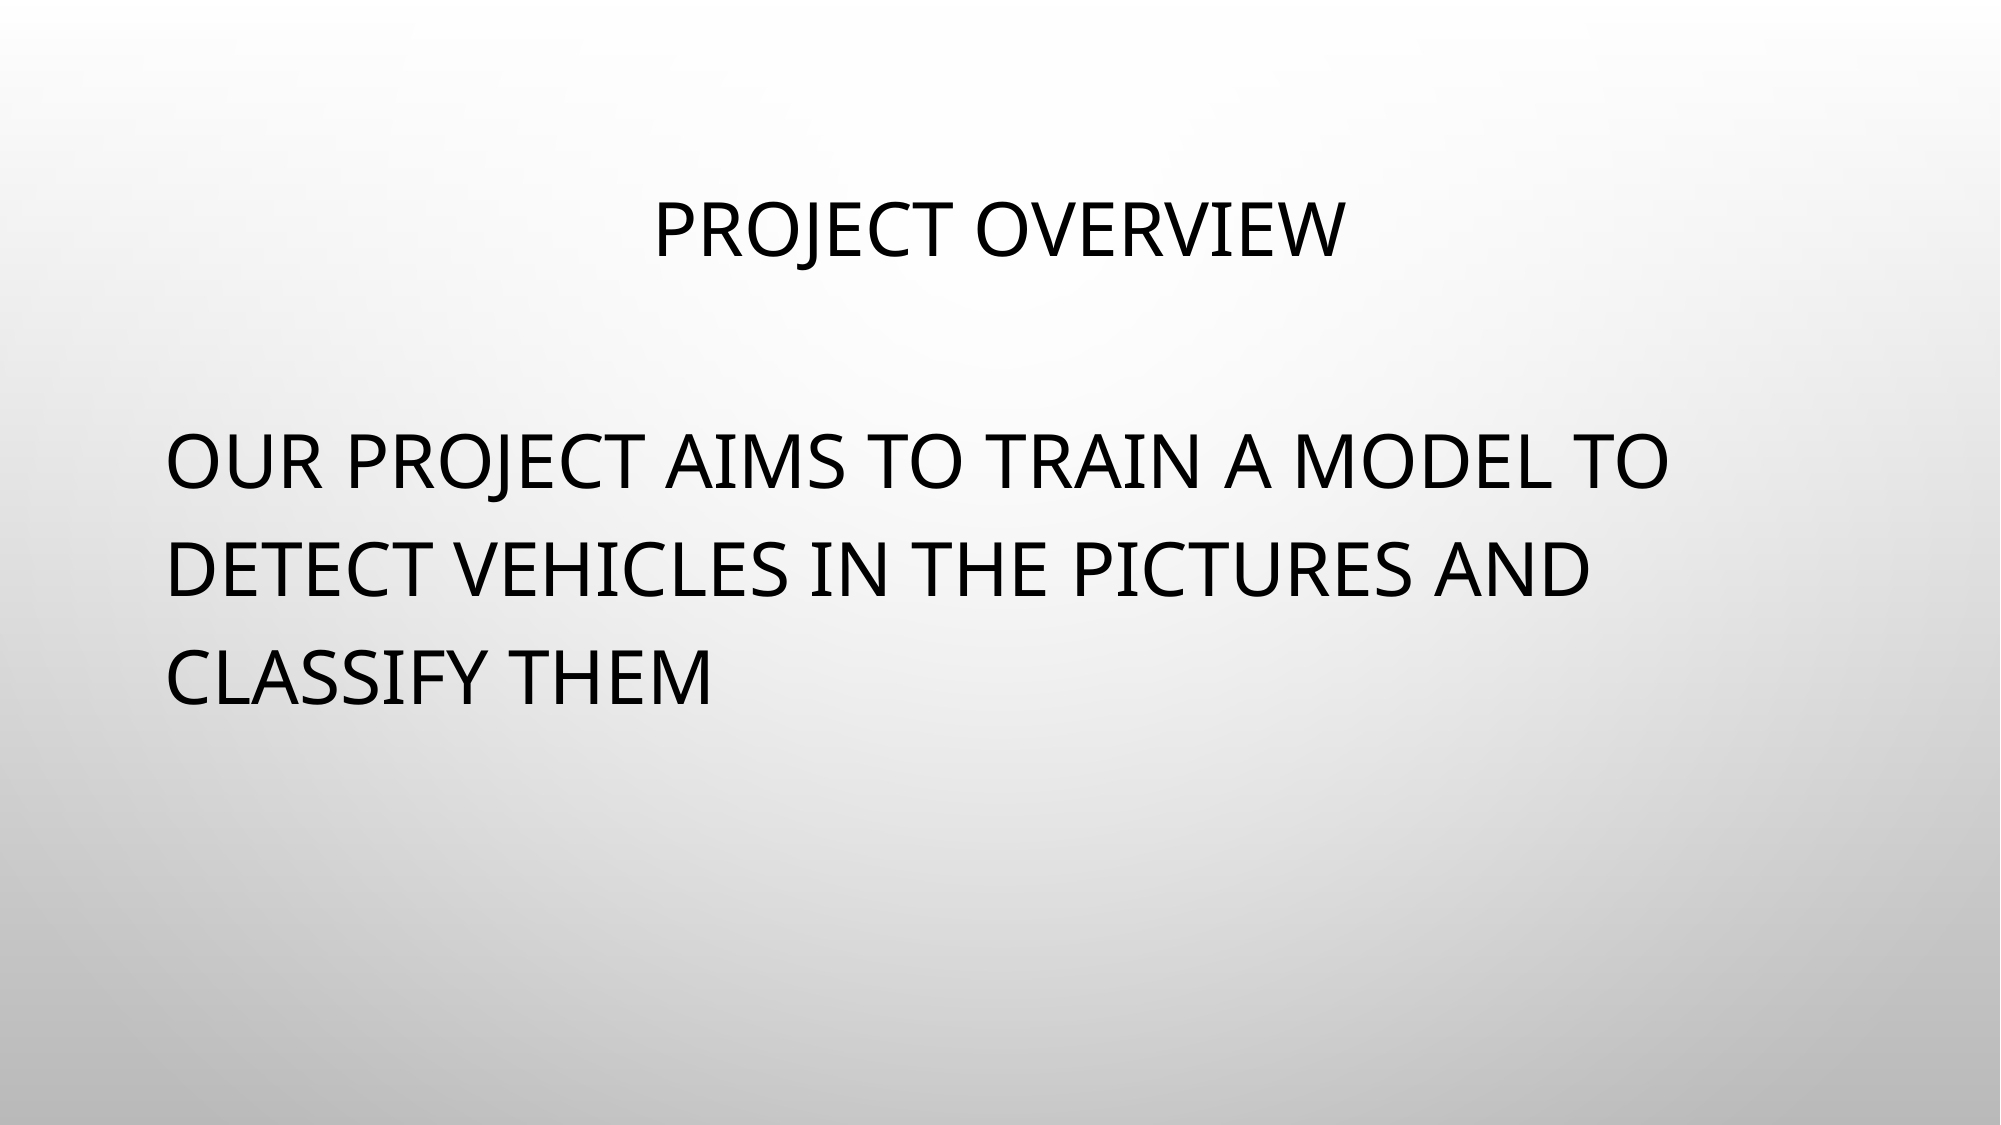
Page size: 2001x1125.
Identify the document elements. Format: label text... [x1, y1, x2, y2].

picture [0, 0, 2000, 1125]
list Our project aims to train a model to detect vehicles in the pictures and classify them [149, 388, 1851, 950]
title Project overview [149, 101, 1851, 364]
